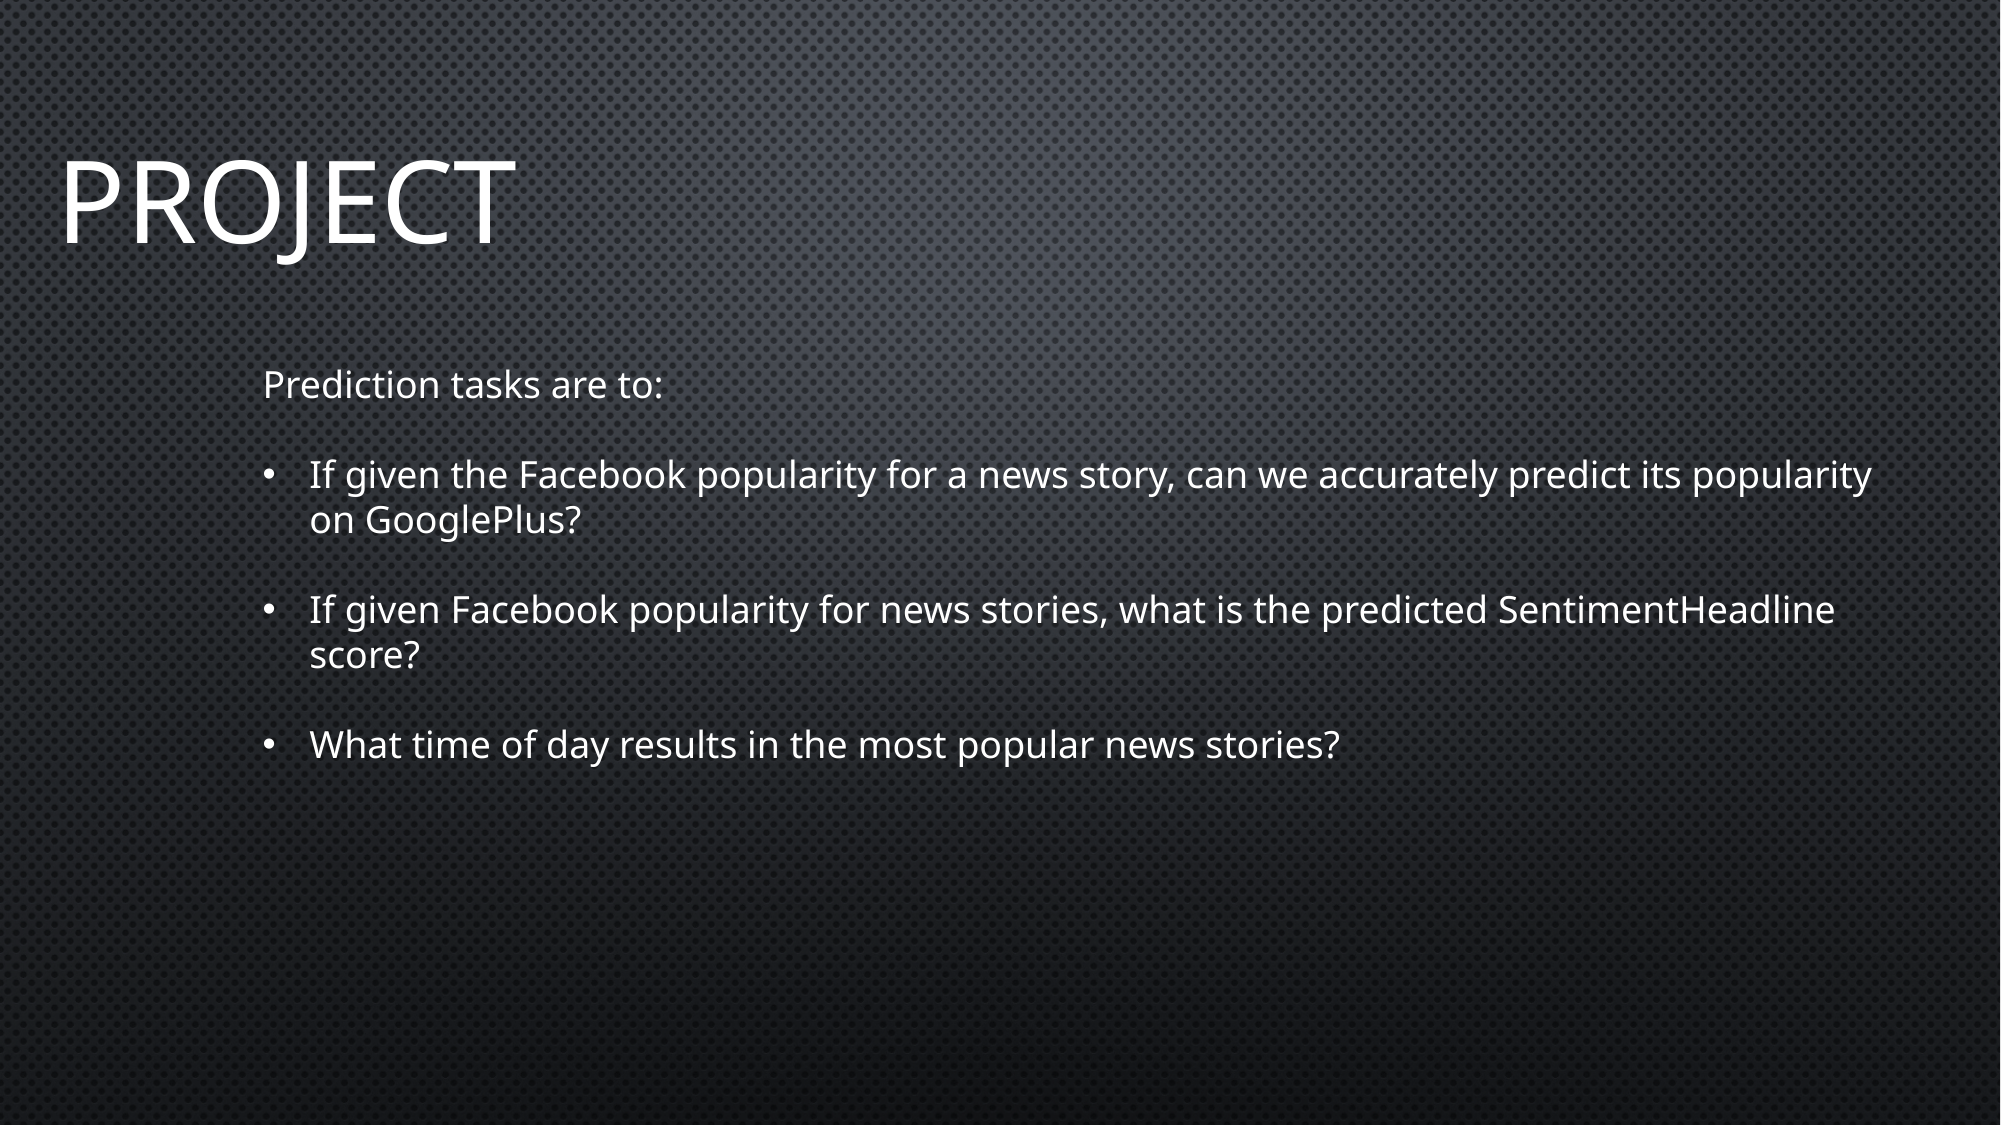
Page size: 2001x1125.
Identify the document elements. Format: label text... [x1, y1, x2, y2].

text_box Prediction tasks are to: If given the Facebook popularity for a news story, can we accurately predict its popularity on GooglePlus? If given Facebook popularity for news stories, what is the predicted SentimentHeadline score? What time of day results in the most popular news stories? [247, 353, 1898, 774]
title Project [41, 41, 1667, 354]
